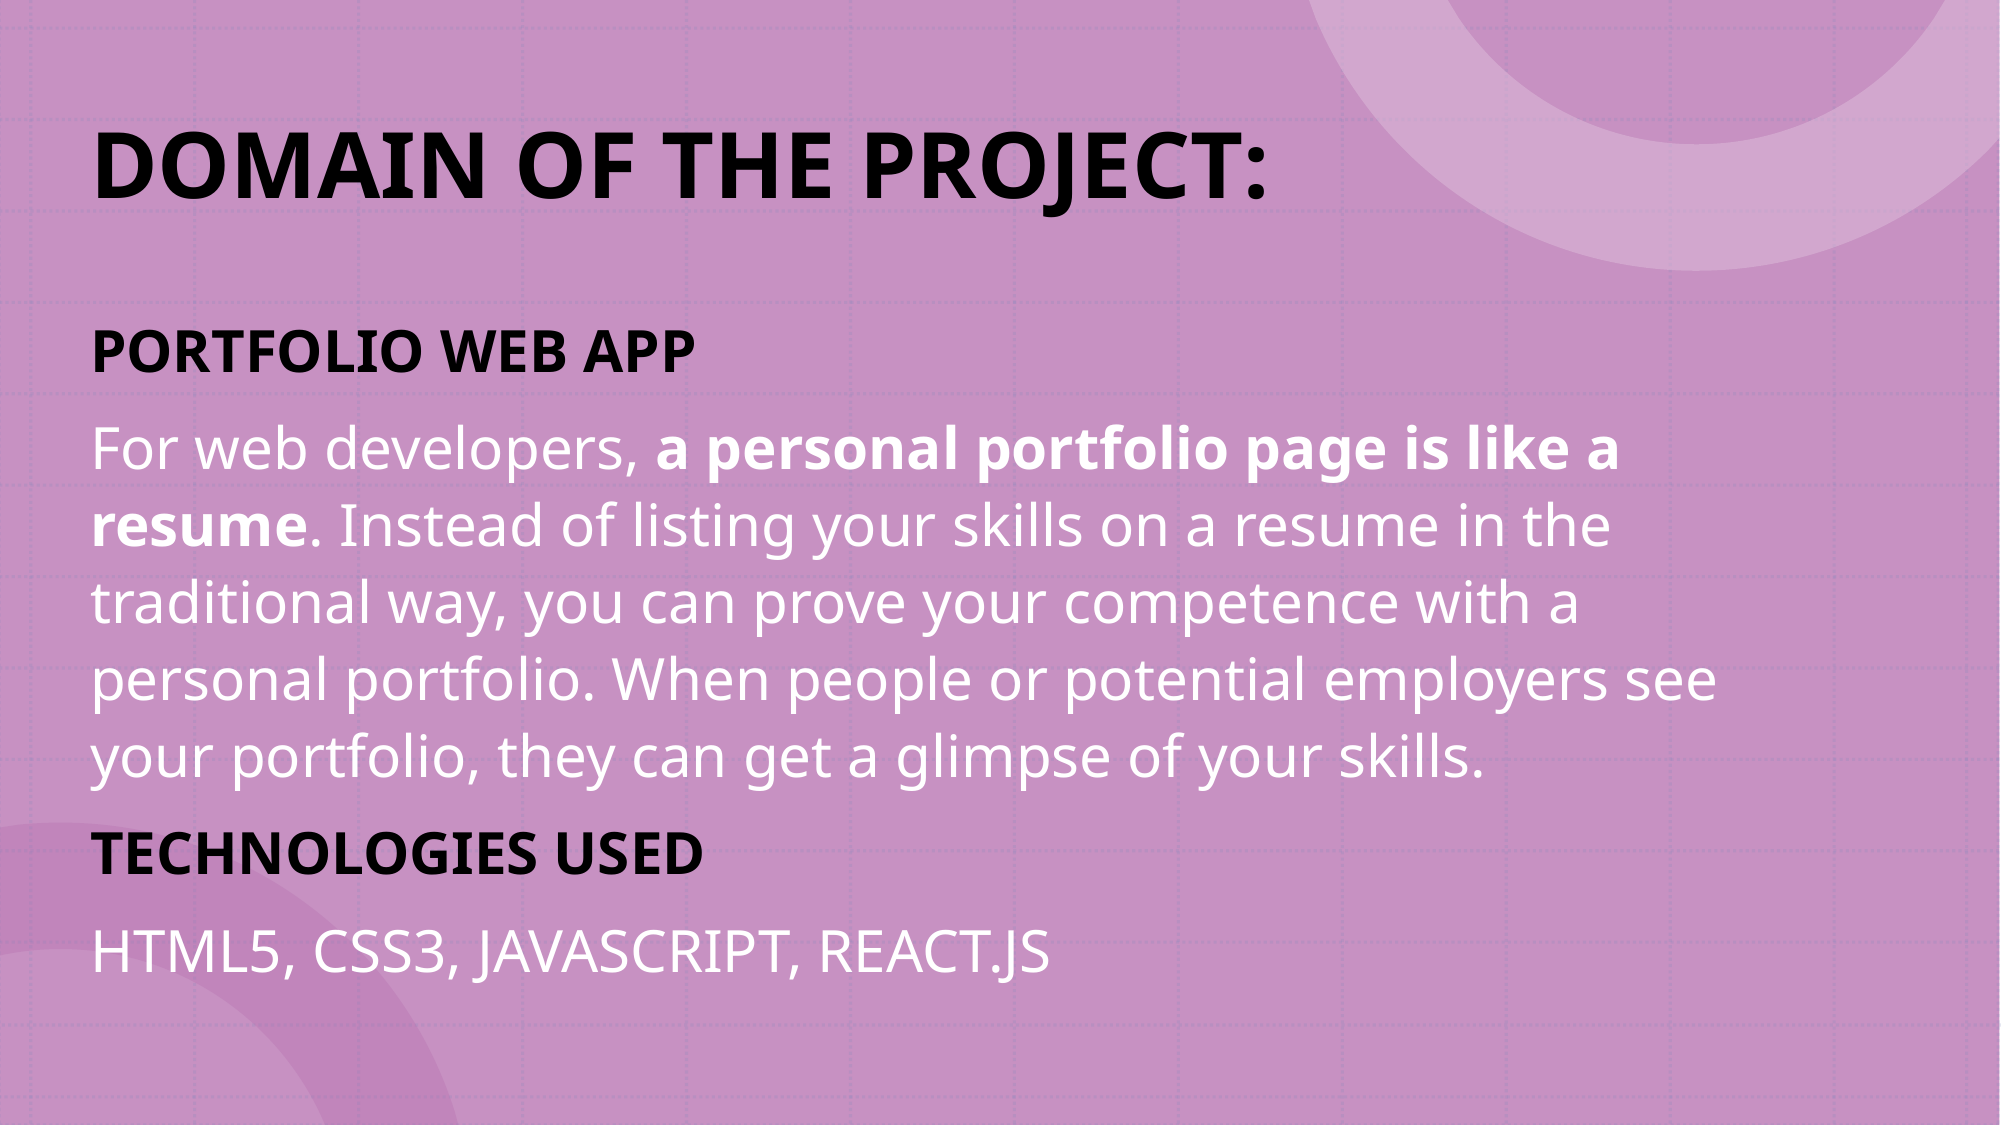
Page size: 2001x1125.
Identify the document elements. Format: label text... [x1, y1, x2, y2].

title DOMAIN OF THE PROJECT: [75, 59, 1834, 278]
list PORTFOLIO WEB APP For web developers, a personal portfolio page is like a resume. Instead of listing your skills on a resume in the traditional way, you can prove your competence with a personal portfolio. When people or potential employers see your portfolio, they can get a glimpse of your skills. TECHNOLOGIES USED HTML5, CSS3, JAVASCRIPT, REACT.JS [75, 299, 1834, 1014]
